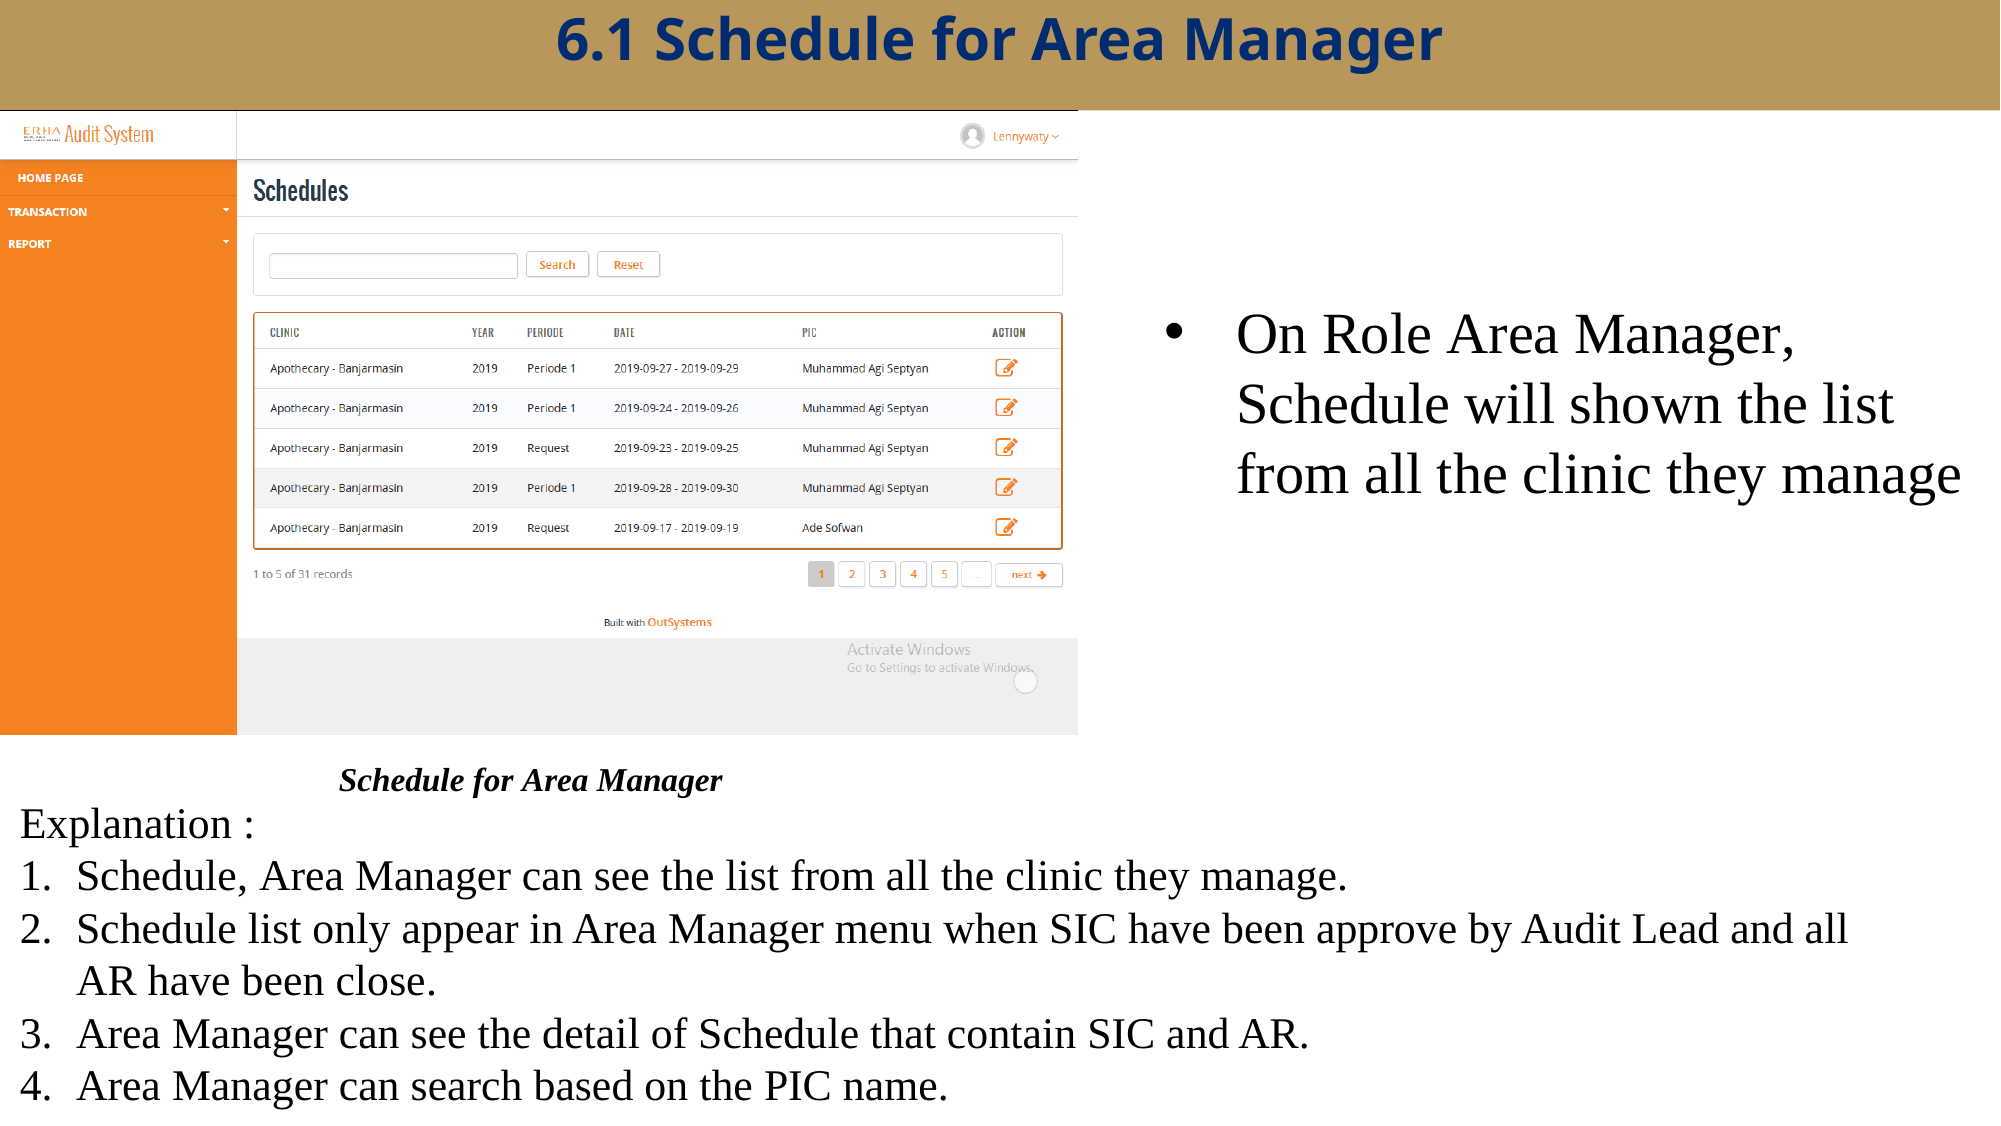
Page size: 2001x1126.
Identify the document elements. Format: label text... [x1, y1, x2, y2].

picture [0, 110, 1078, 735]
text_box 6.1 Schedule for Area Manager [0, 0, 2000, 111]
text_box Schedule for Area Manager [339, 749, 739, 808]
subtitle On Role Area Manager, Schedule will shown the list from all the clinic they manage [1164, 268, 1971, 532]
text_box Explanation : Schedule, Area Manager can see the list from all the clinic they manage. Schedule list only appear in Area Manager menu when SIC have been approve by Audit Lead and all AR have been close. Area Manager can see the detail of Schedule that contain SIC and AR. Area Manager can search based on the PIC name. [19, 804, 1905, 1099]
